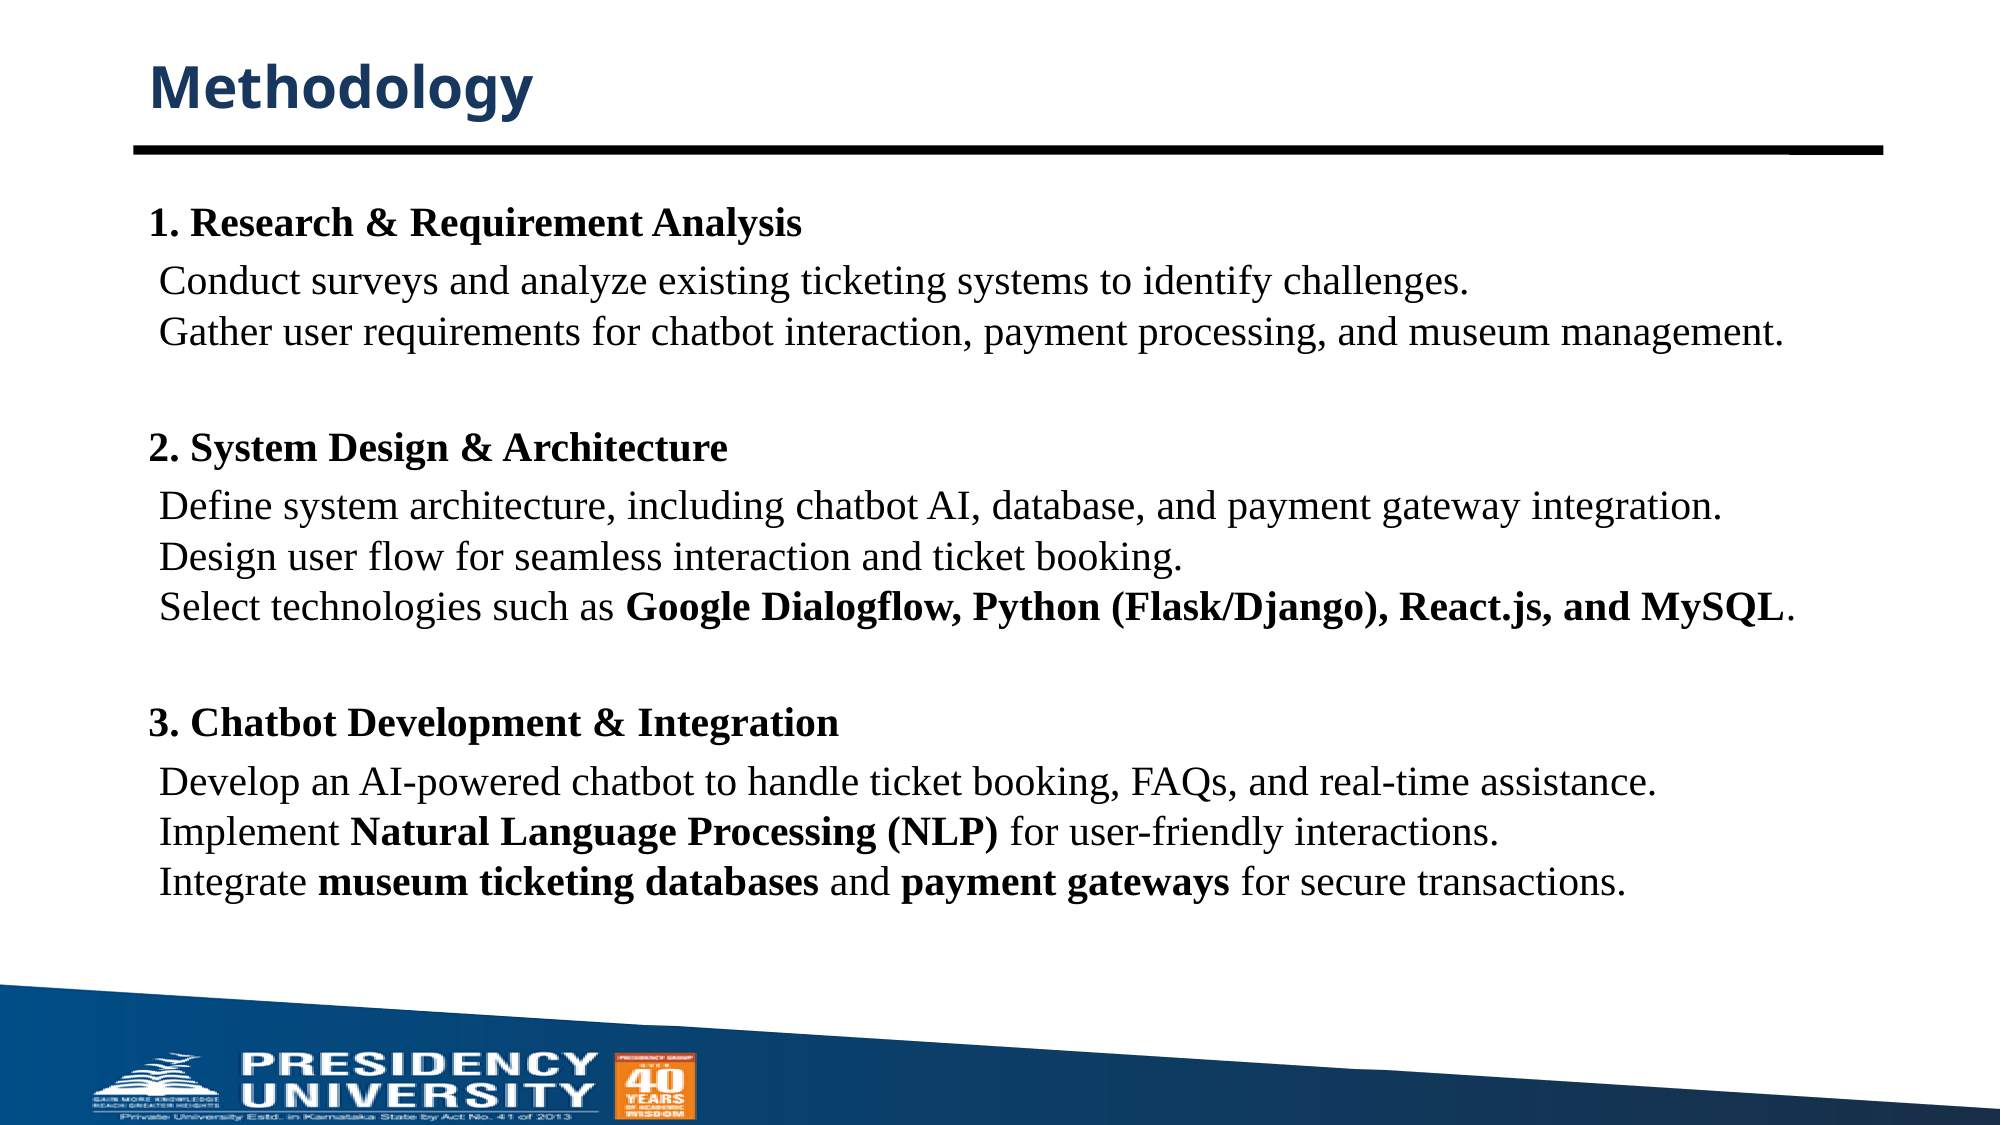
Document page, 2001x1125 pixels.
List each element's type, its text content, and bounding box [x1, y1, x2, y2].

picture [0, 982, 2000, 1125]
title Methodology [133, 45, 1884, 125]
list 1. Research & Requirement Analysis Conduct surveys and analyze existing ticketing systems to identify challenges. Gather user requirements for chatbot interaction, payment processing, and museum management. 2. System Design & Architecture Define system architecture, including chatbot AI, database, and payment gateway integration. Design user flow for seamless interaction and ticket booking. Select technologies such as Google Dialogflow, Python (Flask/Django), React.js, and MySQL. 3. Chatbot Development & Integration Develop an AI-powered chatbot to handle ticket booking, FAQs, and real-time assistance. Implement Natural Language Processing (NLP) for user-friendly interactions. Integrate museum ticketing databases and payment gateways for secure transactions. [133, 187, 1884, 1000]
